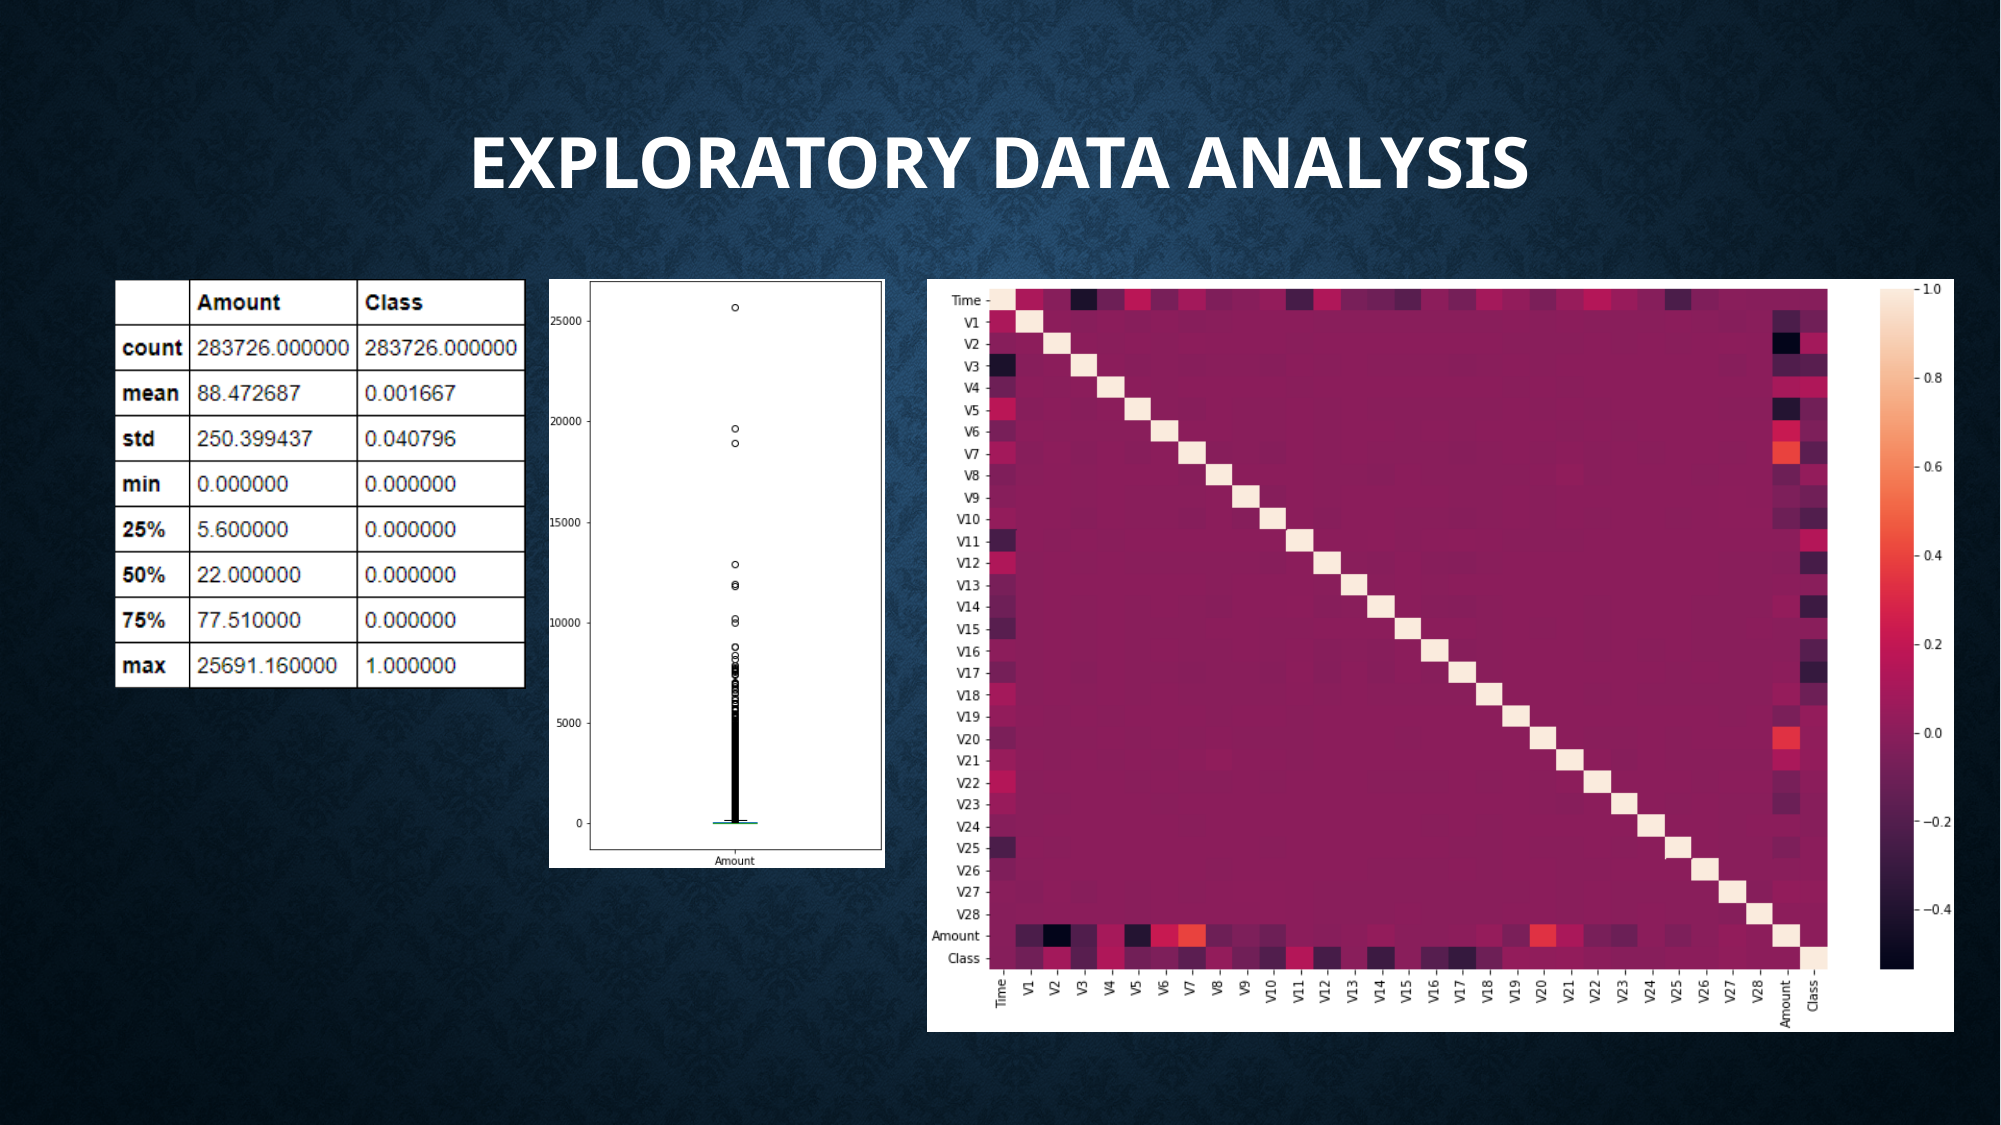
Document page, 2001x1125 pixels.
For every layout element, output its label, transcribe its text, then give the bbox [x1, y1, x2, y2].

title Exploratory Data Analysis [312, 50, 1688, 280]
picture [113, 278, 527, 690]
picture [927, 278, 1955, 1033]
picture [548, 278, 886, 869]
